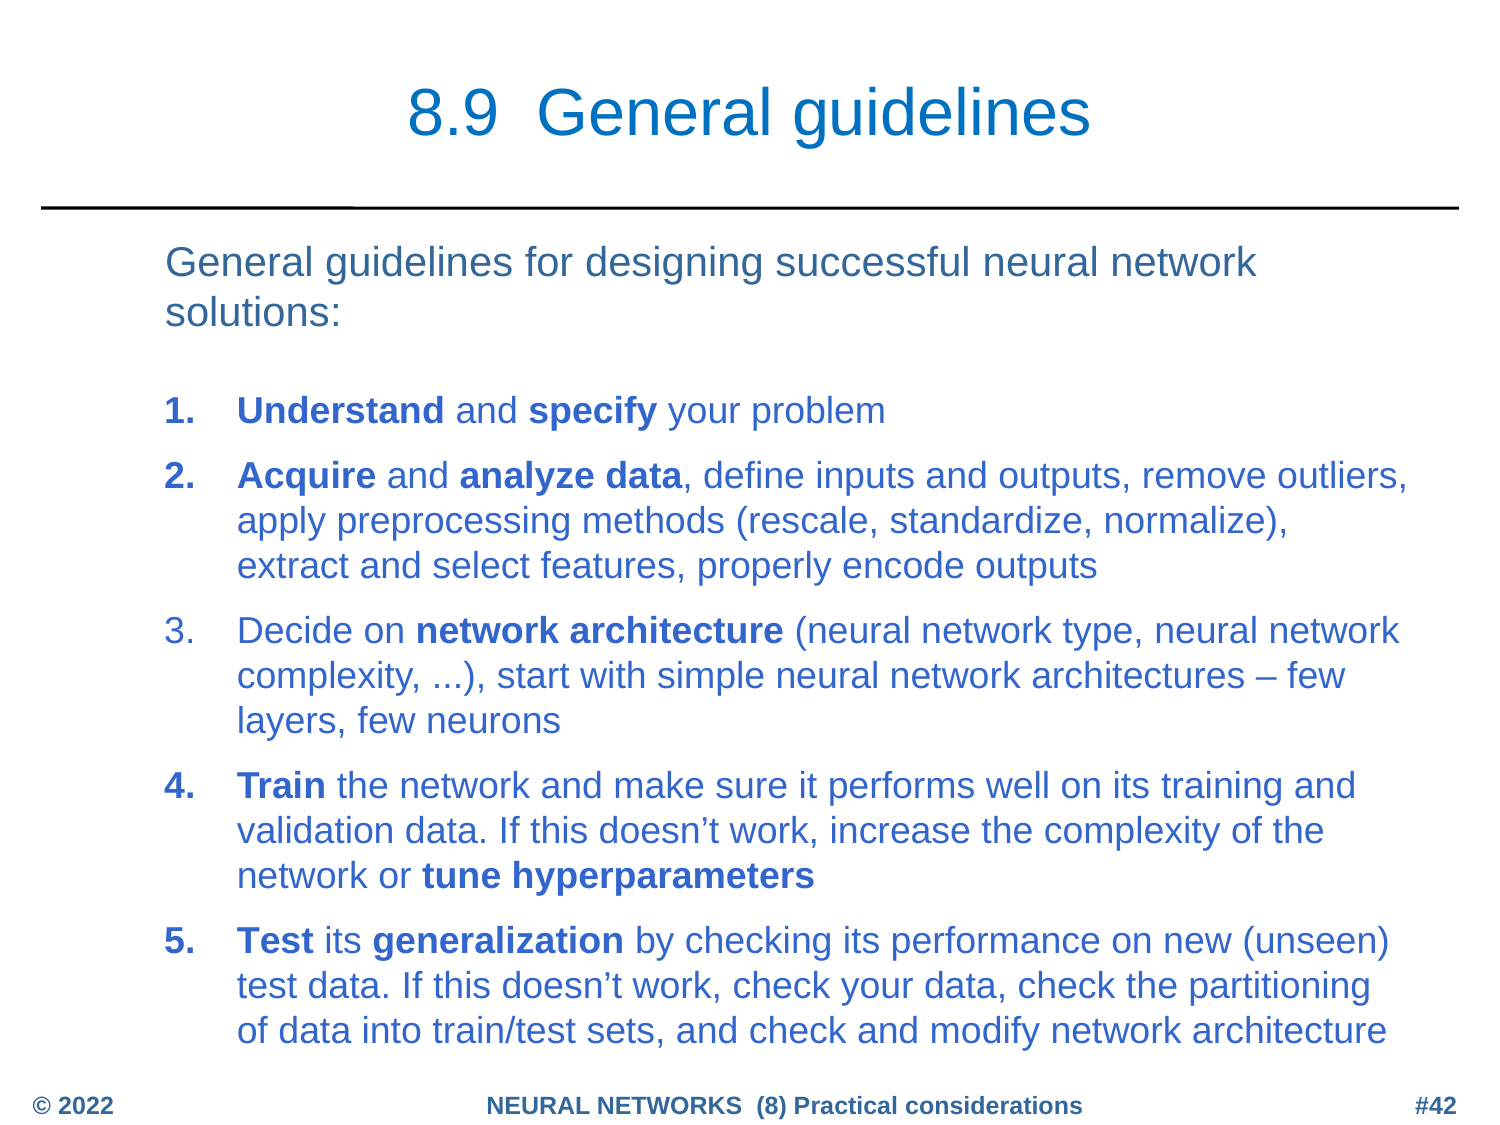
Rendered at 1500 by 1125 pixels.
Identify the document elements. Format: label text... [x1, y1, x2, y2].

footer NEURAL NETWORKS (8) Practical considerations [371, 1082, 1080, 1118]
list General guidelines for designing successful neural network solutions: Understand and specify your problem Acquire and analyze data, define inputs and outputs, remove outliers, apply preprocessing methods (rescale, standardize, normalize), extract and select features, properly encode outputs Decide on network architecture (neural network type, neural network complexity, ...), start with simple neural network architectures – few layers, few neurons Train the network and make sure it performs well on its training and validation data. If this doesn’t work, increase the complexity of the network or tune hyperparameters Test its generalization by checking its performance on new (unseen) test data. If this doesn’t work, check your data, check the partitioning of data into train/test sets, and check and modify network architecture [74, 226, 1426, 1048]
slide_number © 2022 [17, 1082, 371, 1118]
slide_number #42 [1080, 1082, 1473, 1118]
title 8.9 General guidelines [74, 44, 1426, 173]
